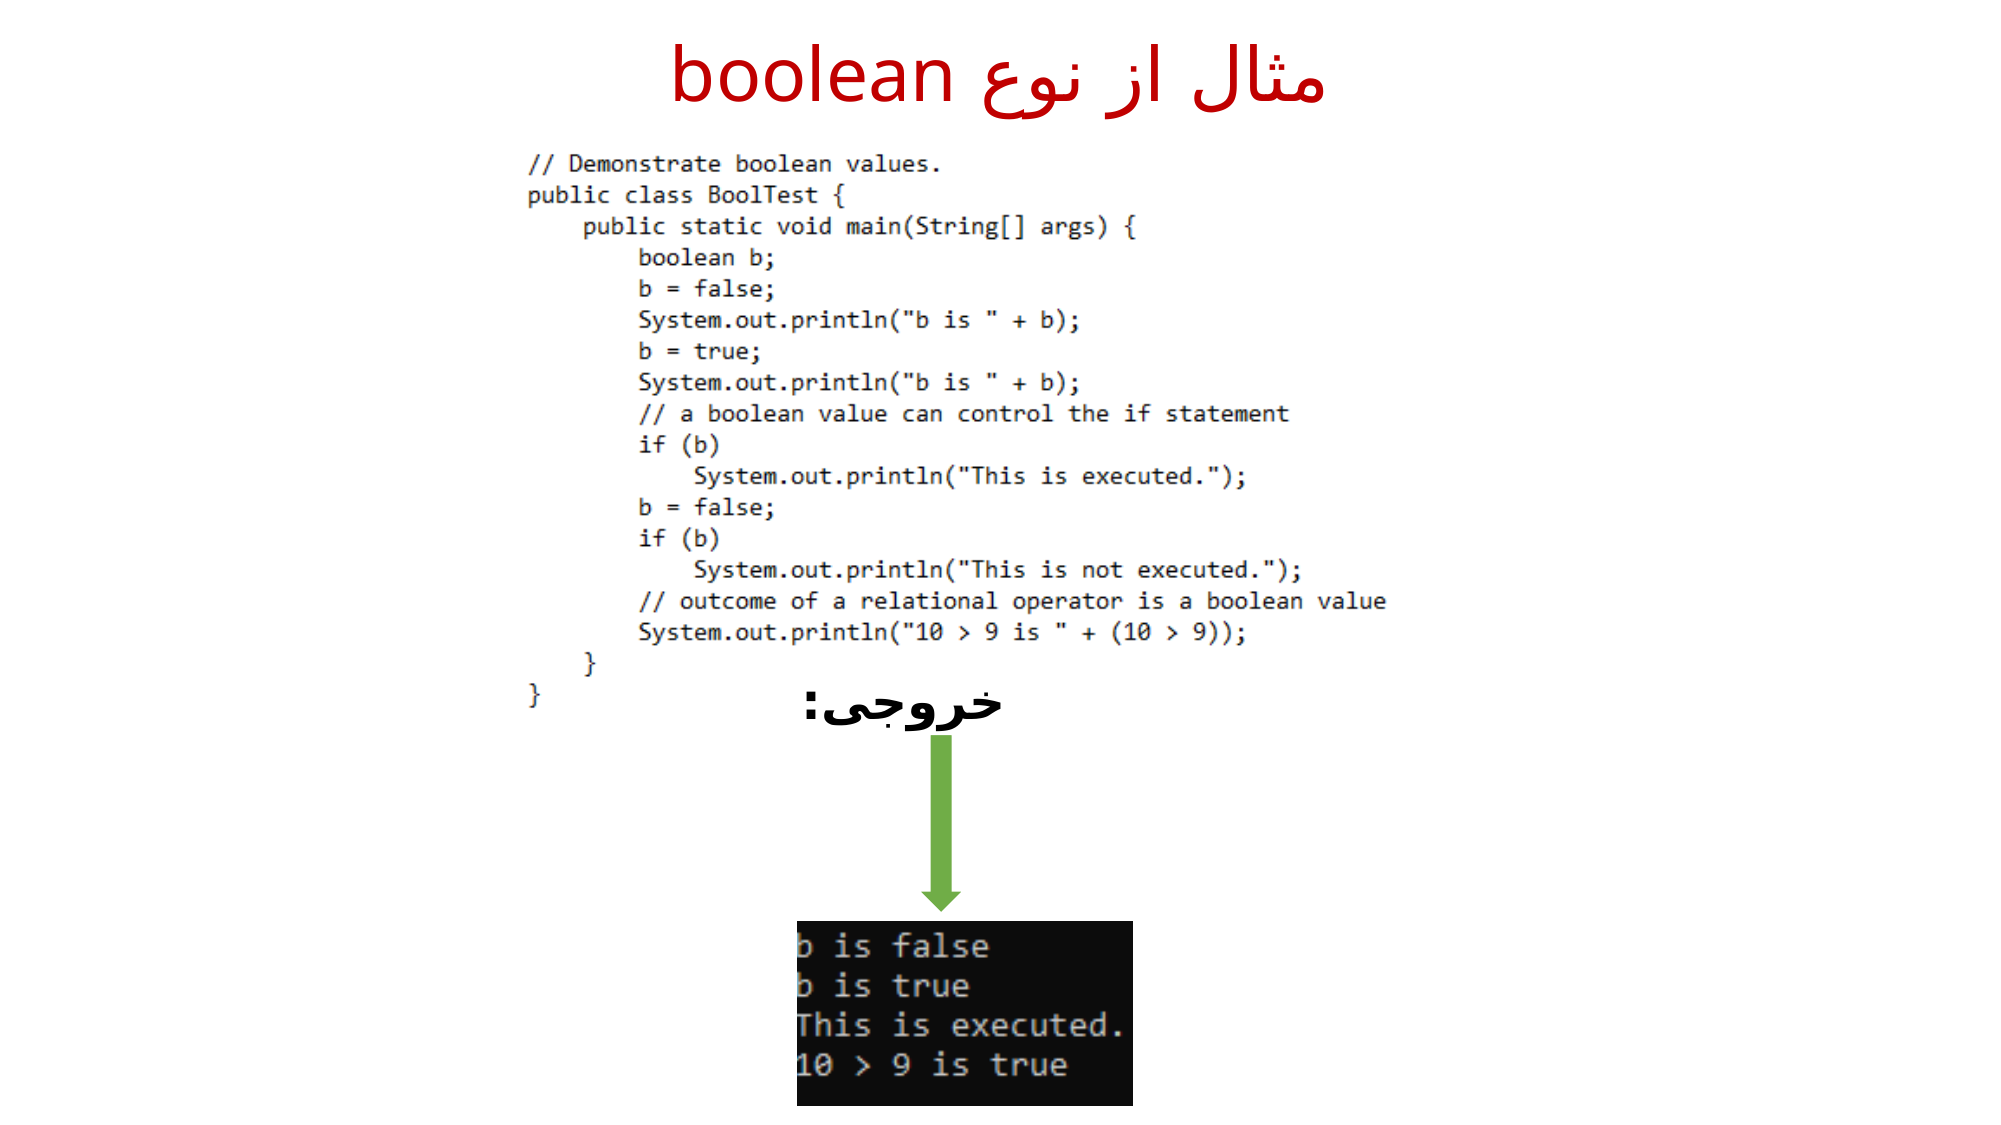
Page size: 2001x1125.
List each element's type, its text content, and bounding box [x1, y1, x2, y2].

text_box مثال از نوع boolean [466, 0, 1534, 125]
picture [526, 146, 1394, 715]
text_box خروجی: [783, 715, 1021, 738]
picture [797, 921, 1133, 1106]
text_box [913, 731, 969, 917]
